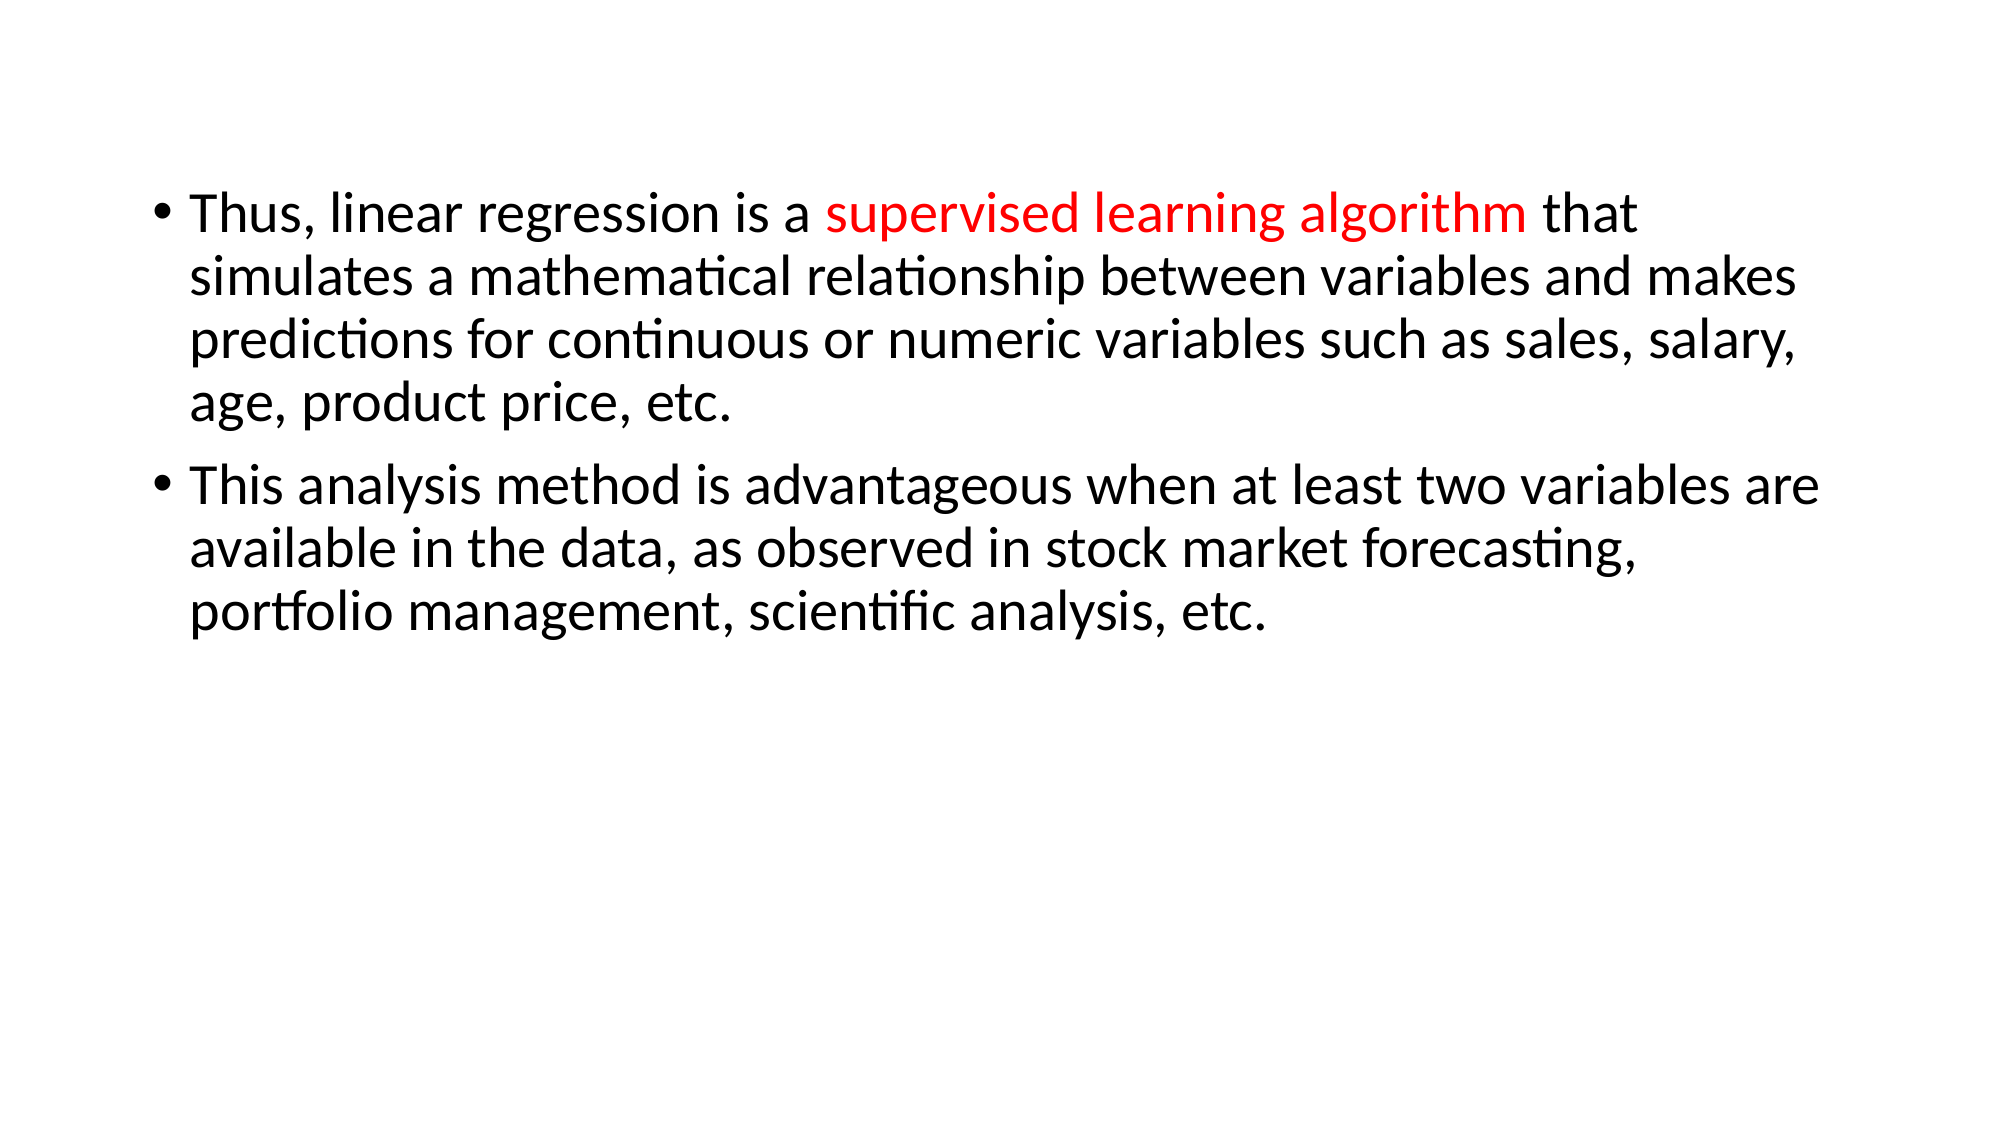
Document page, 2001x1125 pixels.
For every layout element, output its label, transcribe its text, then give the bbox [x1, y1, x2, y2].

list Thus, linear regression is a supervised learning algorithm that simulates a mathematical relationship between variables and makes predictions for continuous or numeric variables such as sales, salary, age, product price, etc. This analysis method is advantageous when at least two variables are available in the data, as observed in stock market forecasting, portfolio management, scientific analysis, etc. [137, 174, 1863, 1014]
